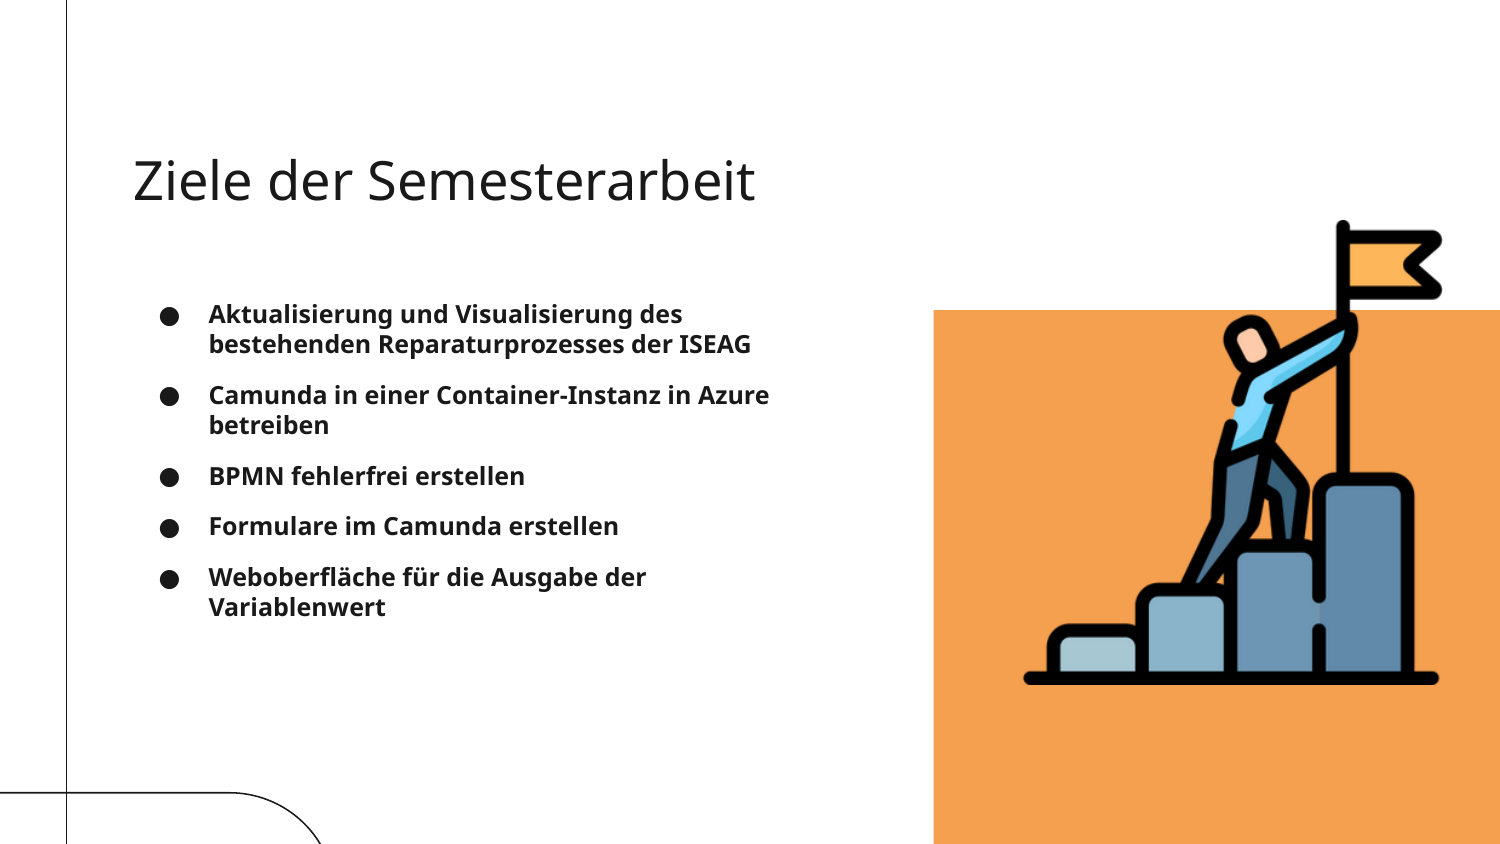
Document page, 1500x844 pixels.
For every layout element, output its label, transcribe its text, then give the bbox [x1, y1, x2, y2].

title Ziele der Semesterarbeit [118, 131, 850, 243]
picture [999, 220, 1465, 685]
subtitle Aktualisierung und Visualisierung des bestehenden Reparaturprozesses der ISEAG Camunda in einer Container-Instanz in Azure betreiben BPMN fehlerfrei erstellen Formulare im Camunda erstellen Weboberfläche für die Ausgabe der Variablenwert [118, 283, 823, 723]
